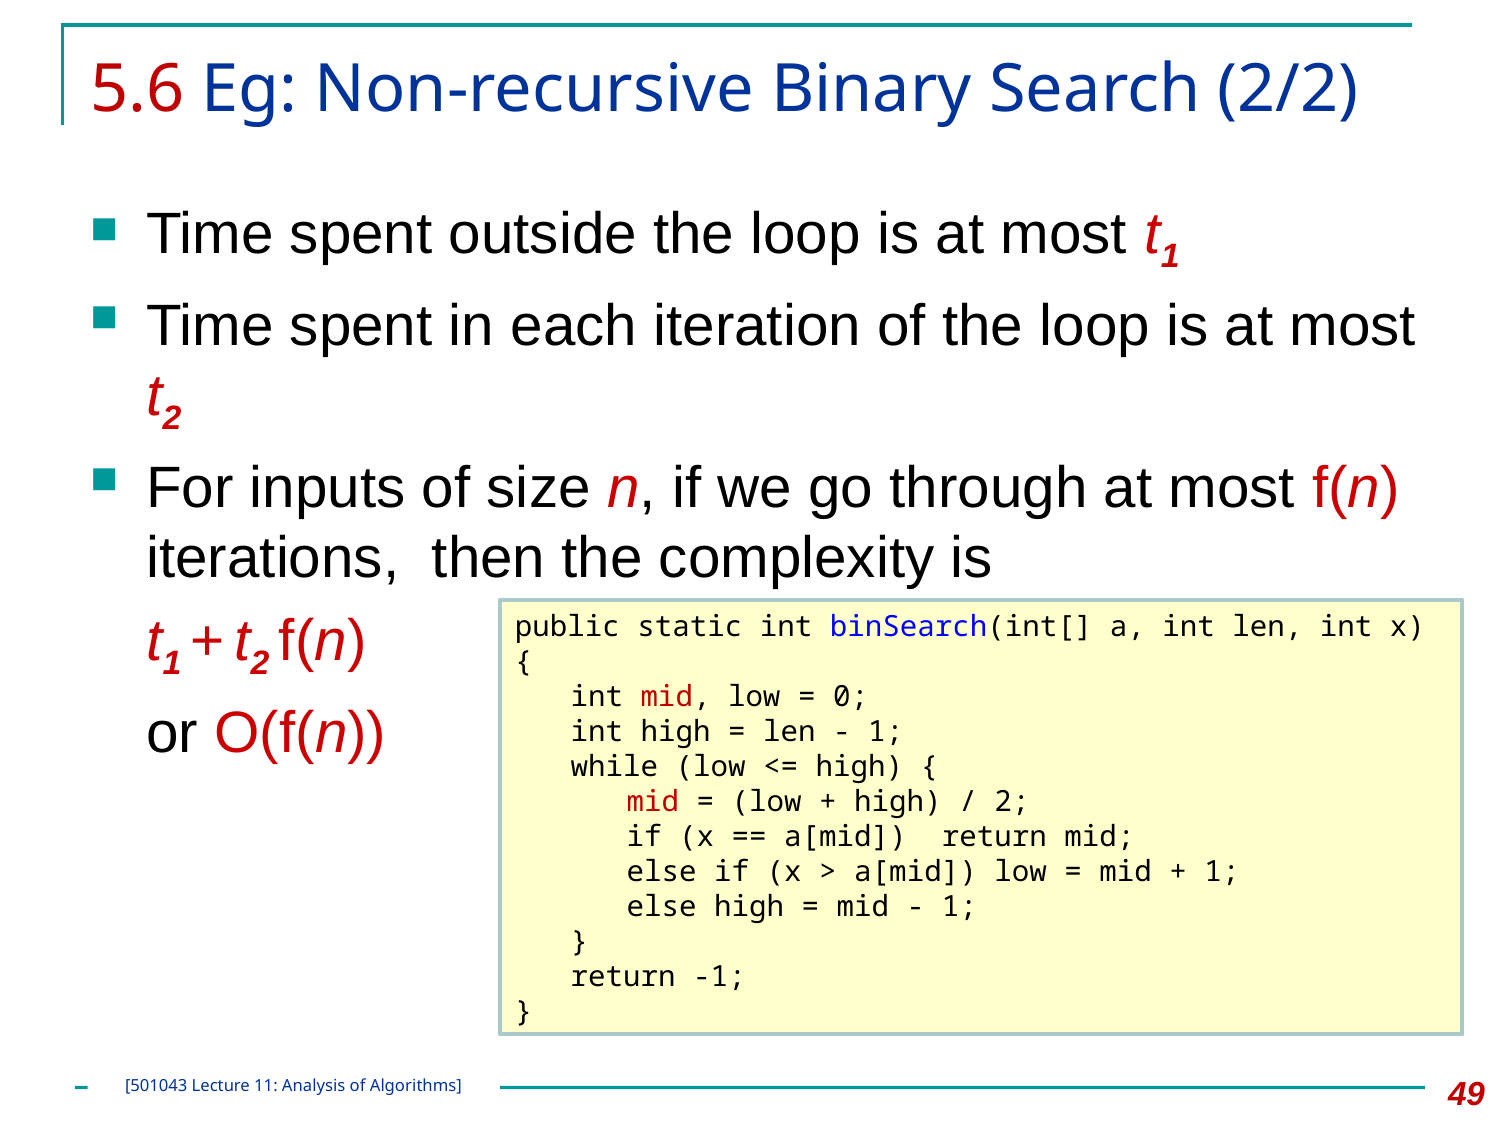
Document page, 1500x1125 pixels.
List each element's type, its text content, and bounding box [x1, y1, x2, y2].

text_box [501043 Lecture 11: Analysis of Algorithms] [87, 1074, 500, 1100]
list Time spent outside the loop is at most t1 Time spent in each iteration of the loop is at most t2 For inputs of size n, if we go through at most f(n) iterations, then the complexity is t1 + t2 f(n) or O(f(n)) [74, 187, 1463, 851]
slide_number 49 [1400, 1065, 1500, 1125]
title 5.6 Eg: Non-recursive Binary Search (2/2) [74, 37, 1476, 168]
text_box public static int binSearch(int[] a, int len, int x) { int mid, low = 0; int high = len - 1; while (low <= high) { mid = (low + high) / 2; if (x == a[mid]) return mid; else if (x > a[mid]) low = mid + 1; else high = mid - 1; } return -1; } [498, 598, 1464, 1036]
